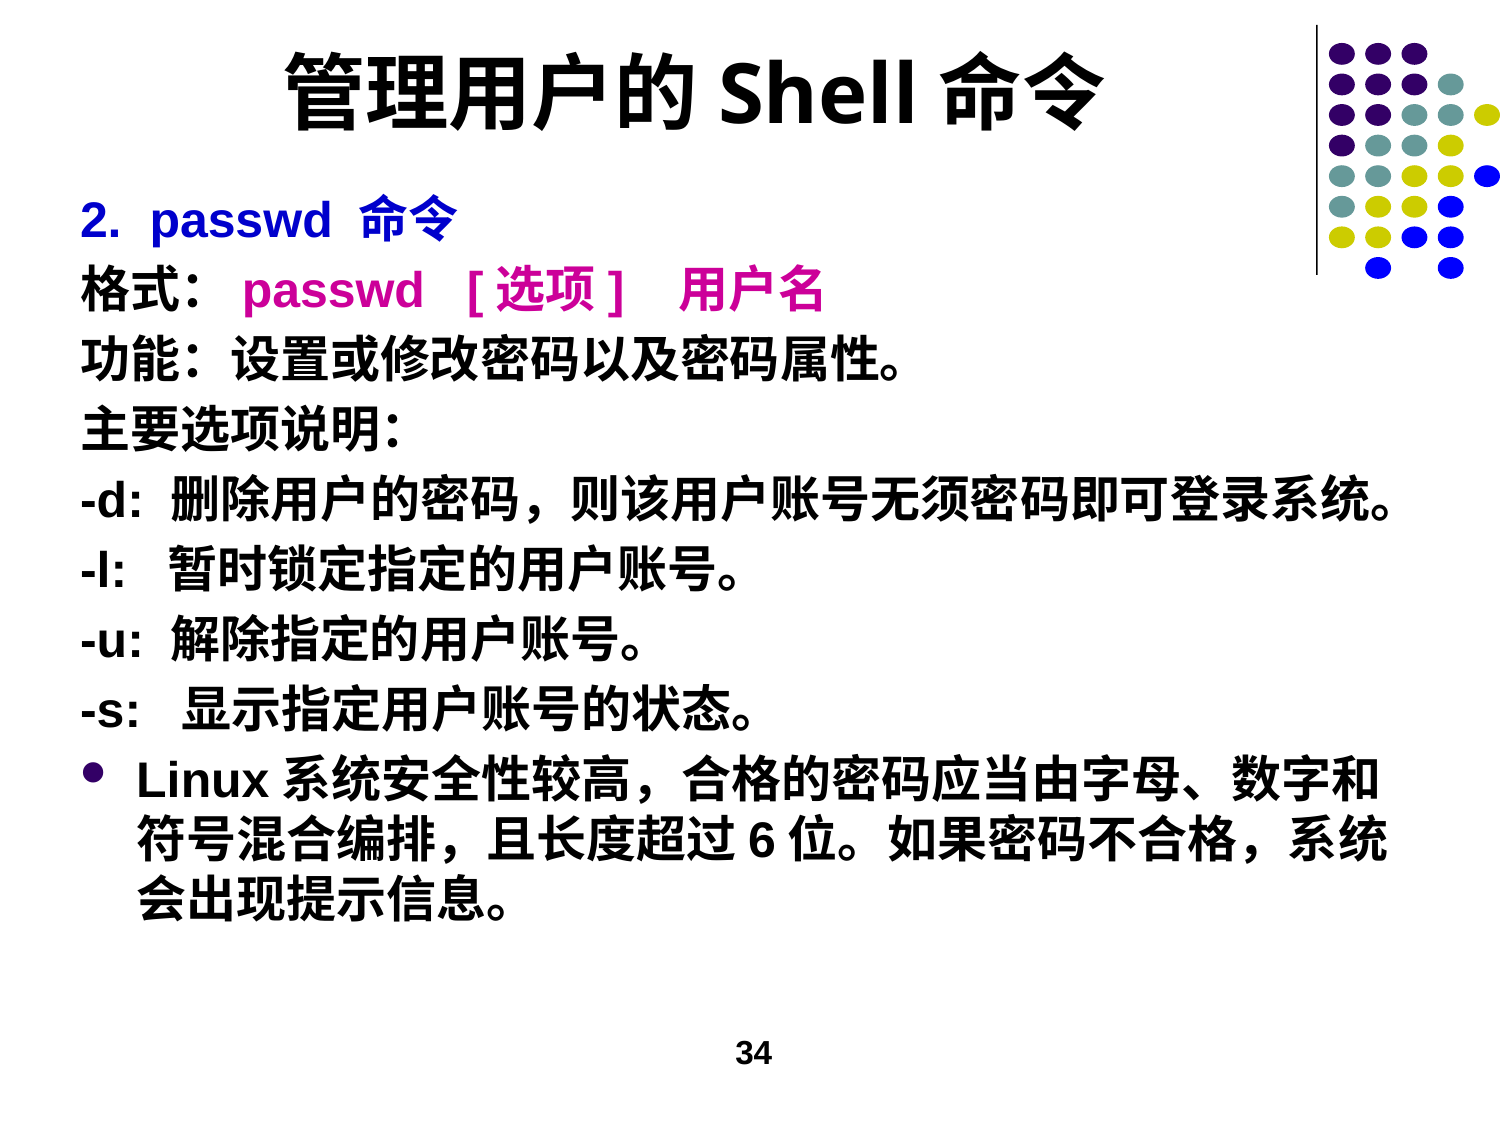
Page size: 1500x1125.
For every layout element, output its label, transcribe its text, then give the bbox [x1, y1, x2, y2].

slide_number 34 [578, 1023, 930, 1099]
list 2. passwd 命令 格式：passwd [选项] 用户名 功能：设置或修改密码以及密码属性。 主要选项说明： -d: 删除用户的密码，则该用户账号无须密码即可登录系统。 -l: 暂时锁定指定的用户账号。 -u: 解除指定的用户账号。 -s: 显示指定用户账号的状态。 Linux系统安全性较高，合格的密码应当由字母、数字和符号混合编排，且长度超过6位。如果密码不合格，系统会出现提示信息。 [64, 179, 1436, 1048]
title 管理用户的Shell命令 [74, 7, 1313, 149]
